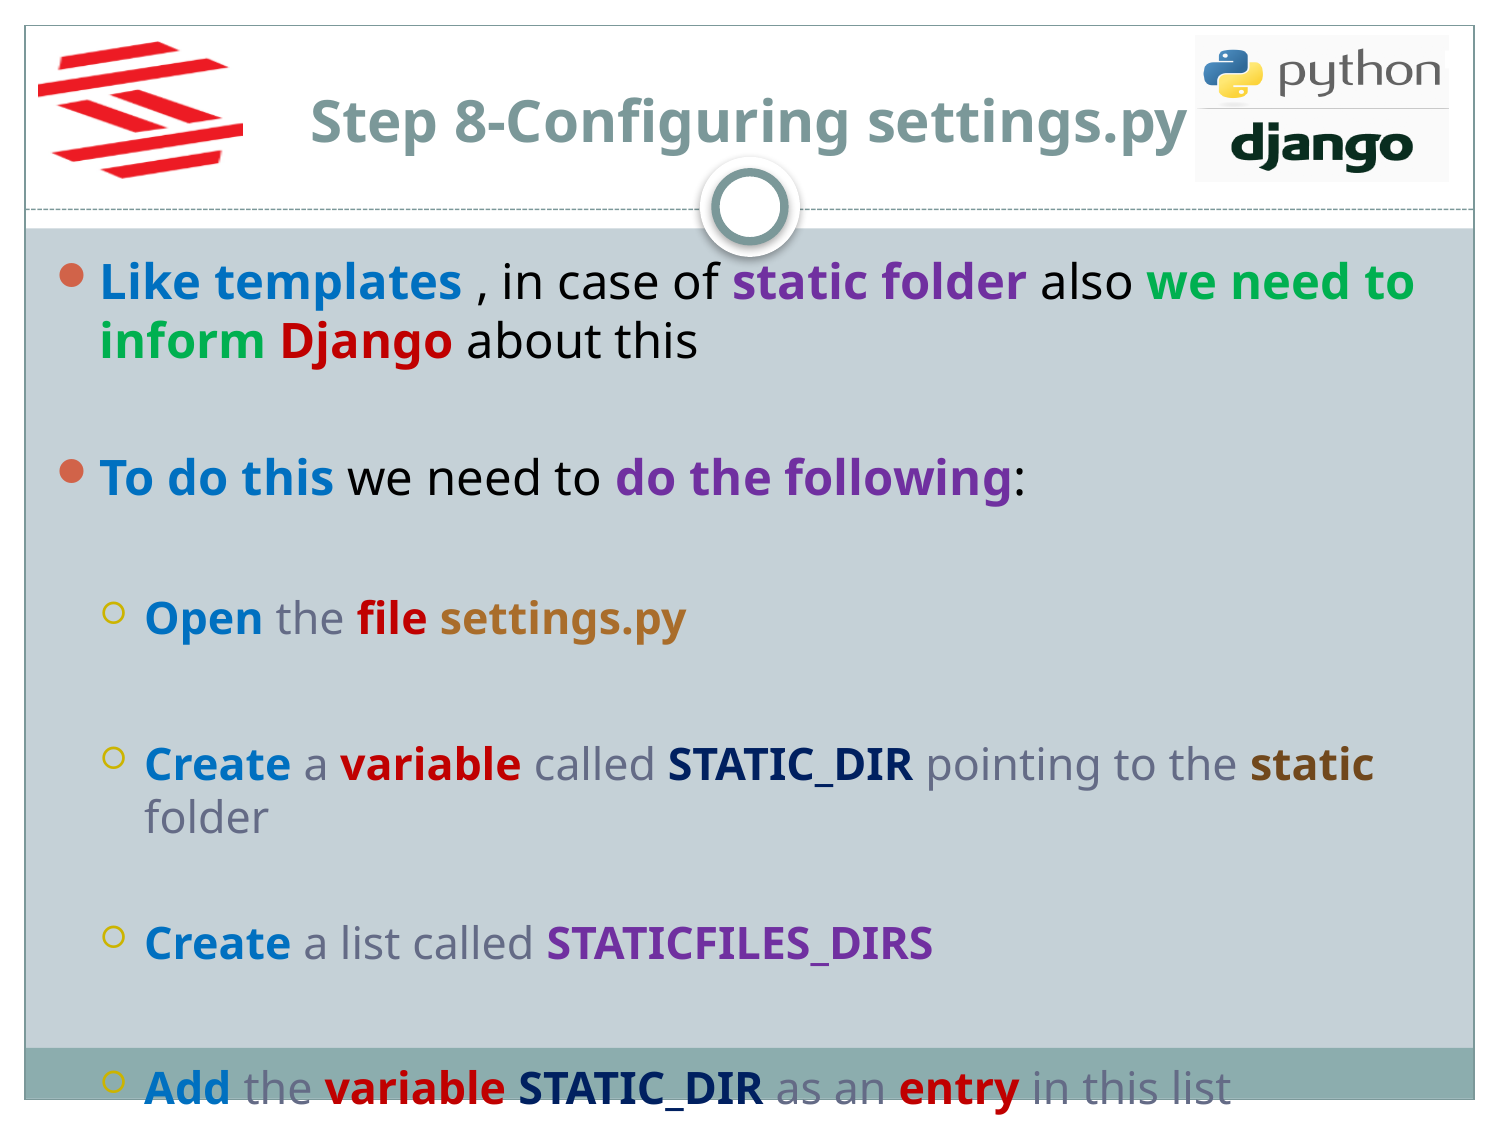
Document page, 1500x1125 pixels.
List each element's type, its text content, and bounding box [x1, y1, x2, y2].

title Step 8-Configuring settings.py [237, 37, 1190, 162]
list Like templates , in case of static folder also we need to inform Django about this To do this we need to do the following: Open the file settings.py Create a variable called STATIC_DIR pointing to the static folder Create a list called STATICFILES_DIRS Add the variable STATIC_DIR as an entry in this list [41, 243, 1471, 1125]
picture [37, 40, 243, 185]
picture [1195, 34, 1449, 183]
